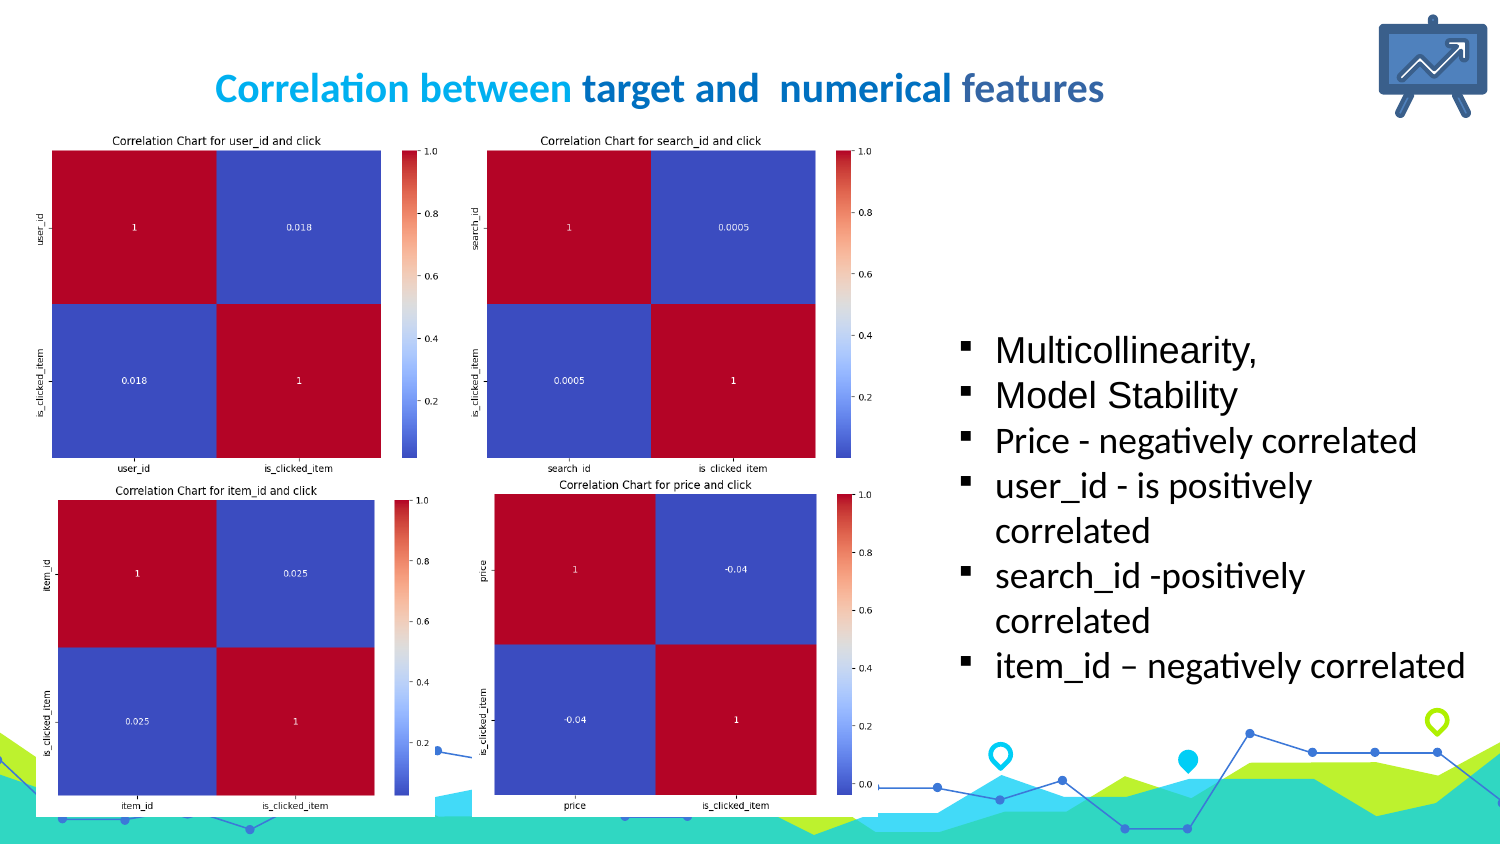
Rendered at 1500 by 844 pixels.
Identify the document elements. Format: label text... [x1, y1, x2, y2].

text_box Multicollinearity, Model Stability Price - negatively correlated user_id - is positively correlated search_id -positively correlated item_id – negatively correlated [944, 318, 1486, 714]
text_box Correlation between target and numerical features [200, 53, 1170, 130]
picture [29, 129, 444, 817]
picture [463, 129, 878, 817]
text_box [1380, 16, 1486, 117]
